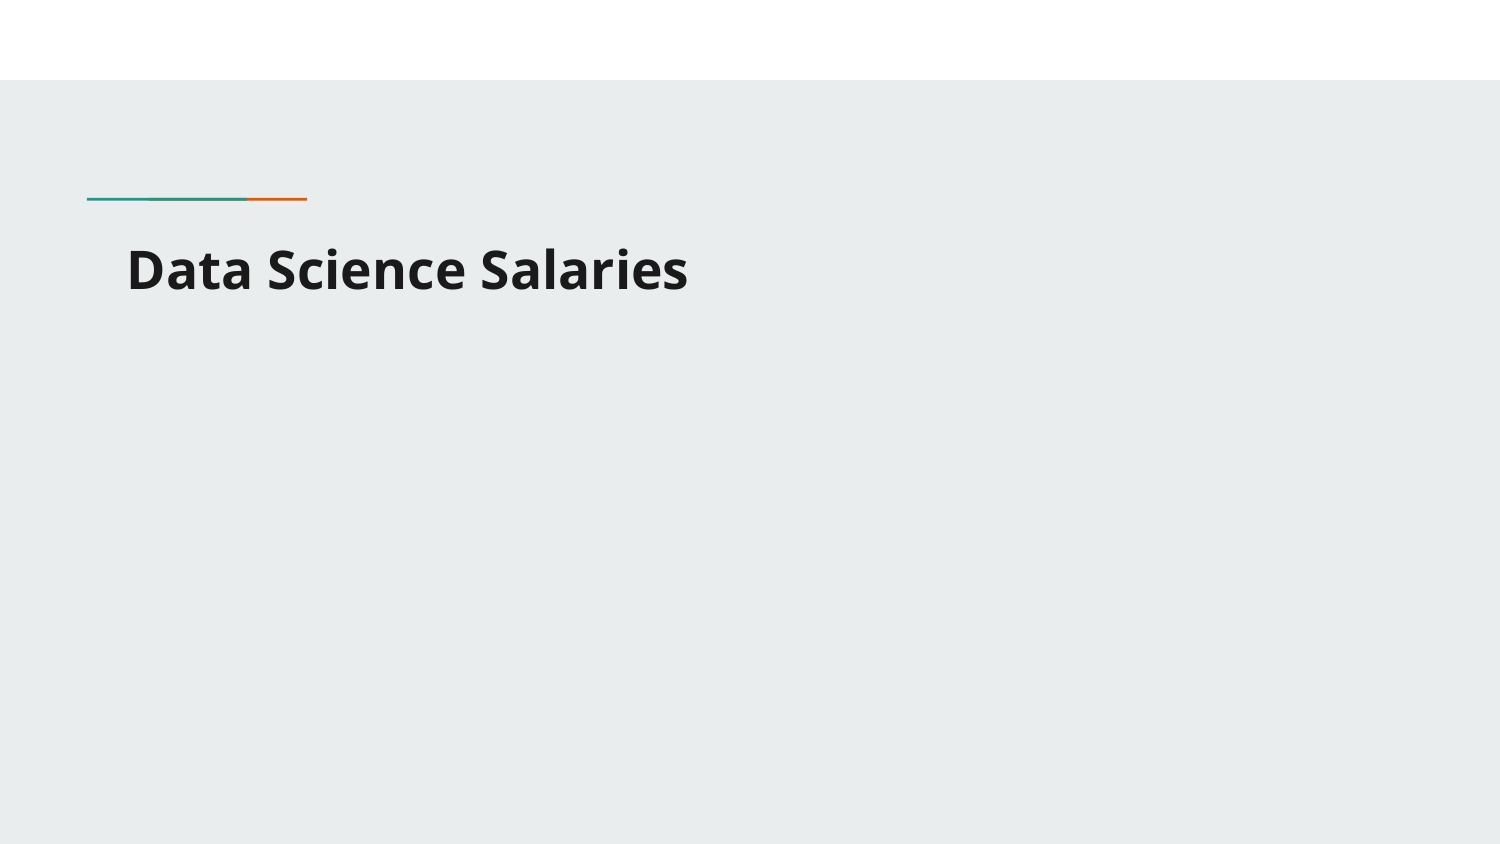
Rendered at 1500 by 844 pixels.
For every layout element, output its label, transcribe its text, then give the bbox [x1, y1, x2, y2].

title Data Science Salaries [111, 217, 964, 322]
